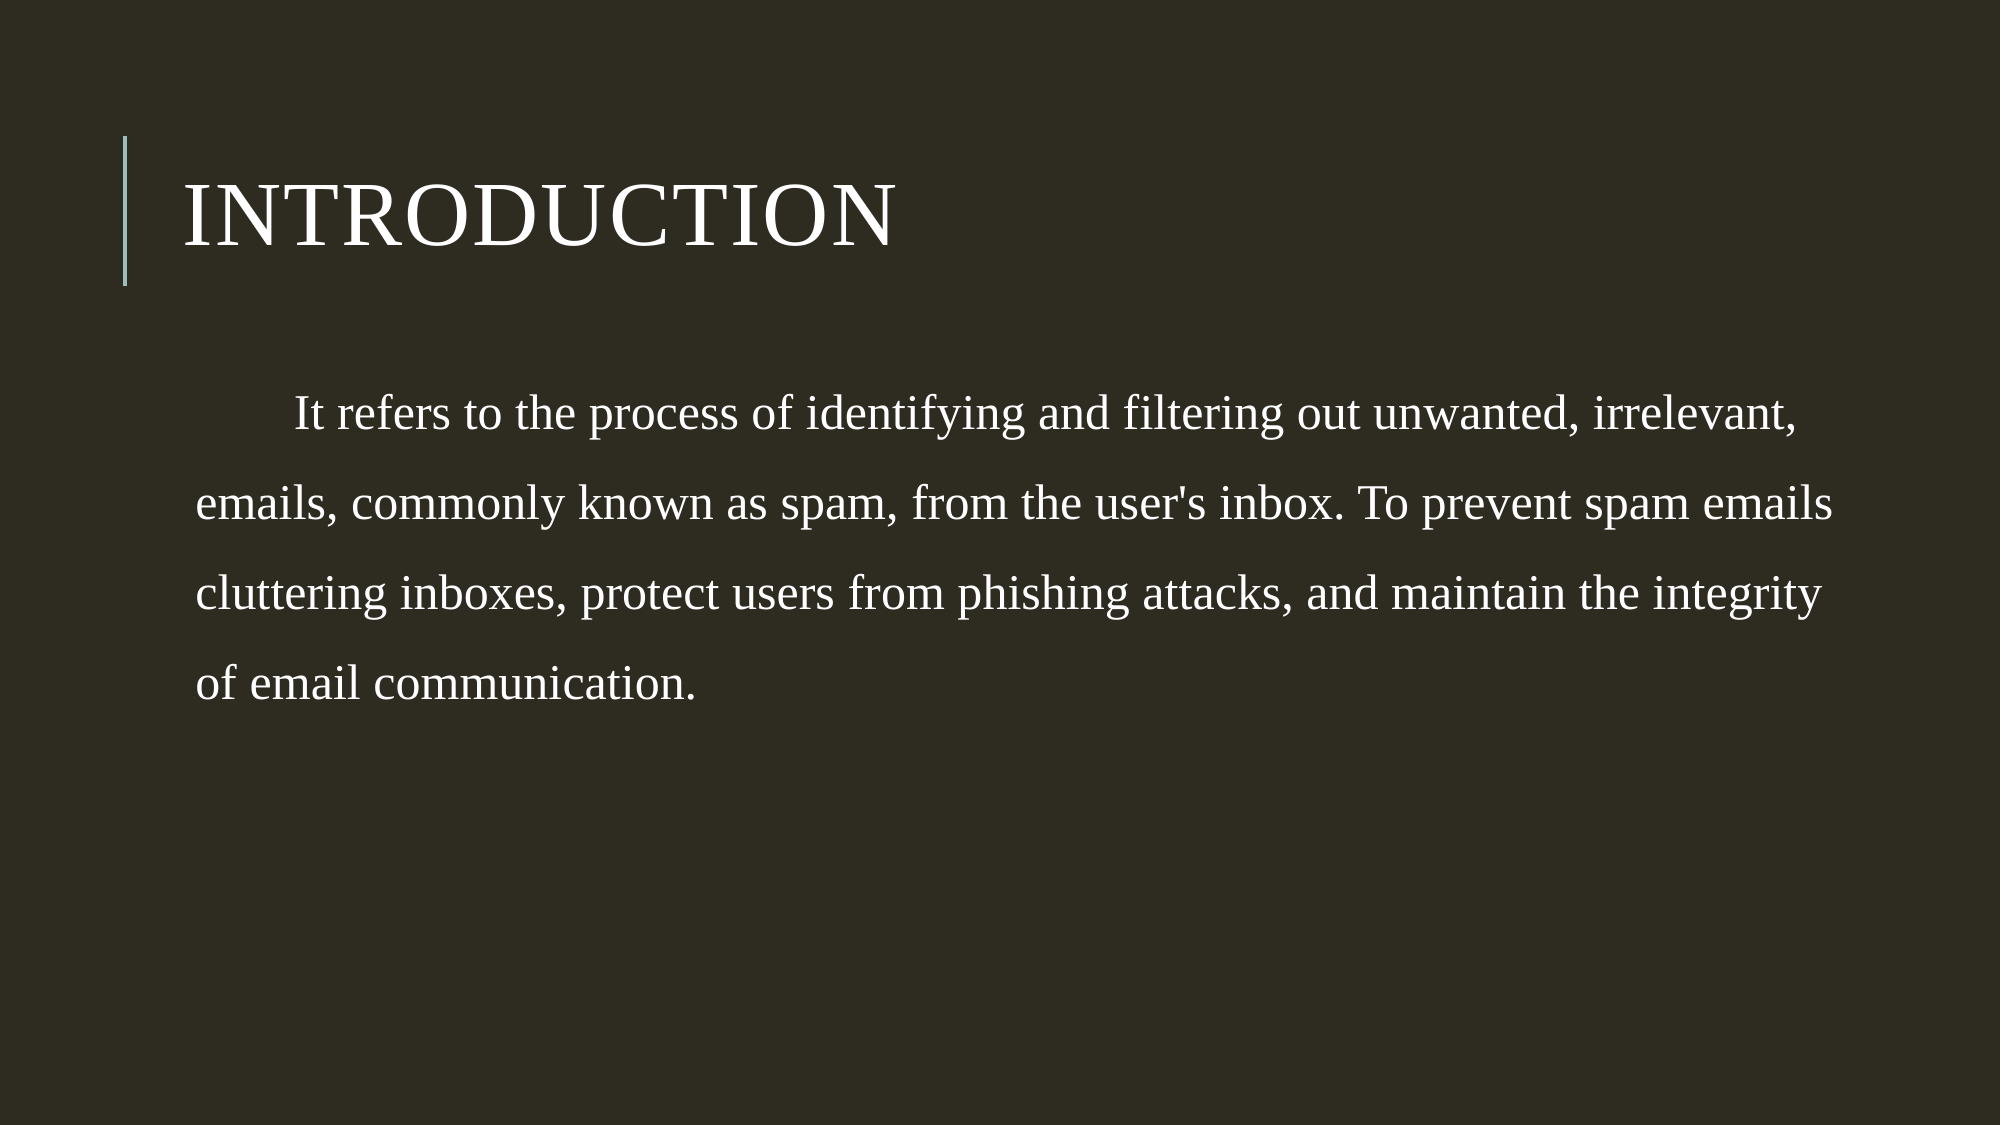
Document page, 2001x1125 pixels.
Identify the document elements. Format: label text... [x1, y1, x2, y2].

list It refers to the process of identifying and filtering out unwanted, irrelevant, emails, commonly known as spam, from the user's inbox. To prevent spam emails cluttering inboxes, protect users from phishing attacks, and maintain the integrity of email communication. [155, 263, 1875, 916]
title Introduction [168, 96, 1763, 263]
